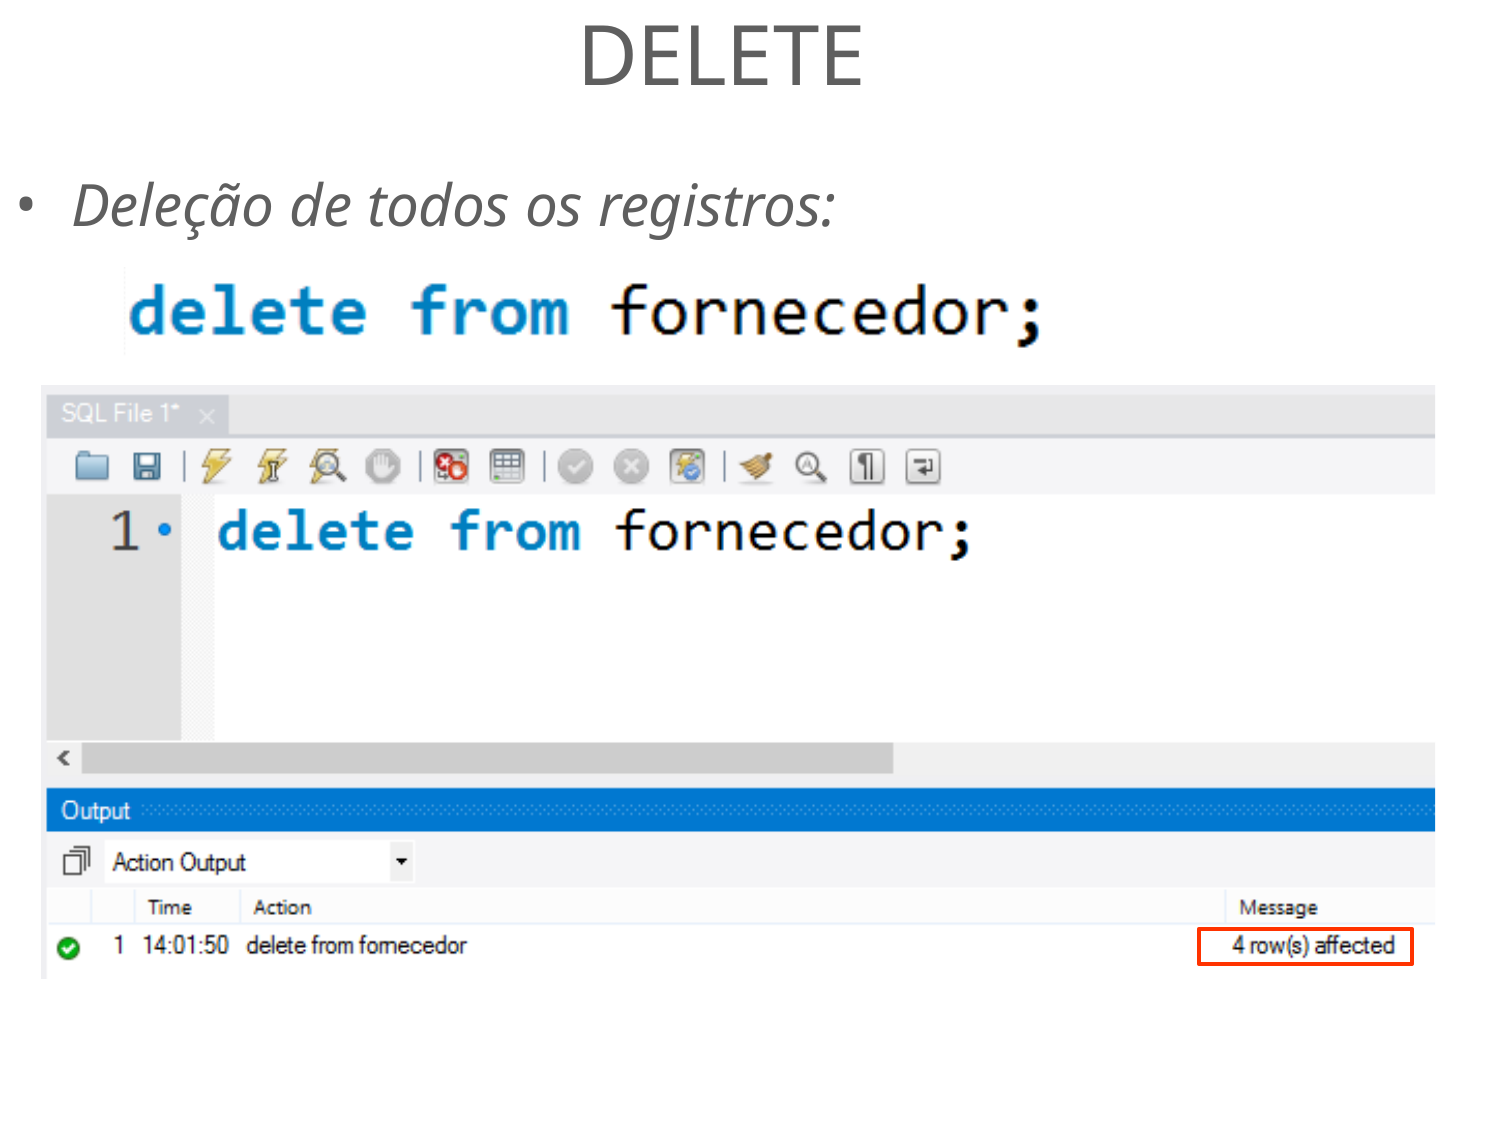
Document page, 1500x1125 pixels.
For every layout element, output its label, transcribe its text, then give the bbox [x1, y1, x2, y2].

title DELETE [575, 0, 891, 190]
text_box [123, 267, 1069, 358]
text_box [1199, 928, 1412, 965]
text_box Deleção de todos os registros: [12, 166, 966, 239]
text_box [41, 385, 1436, 979]
